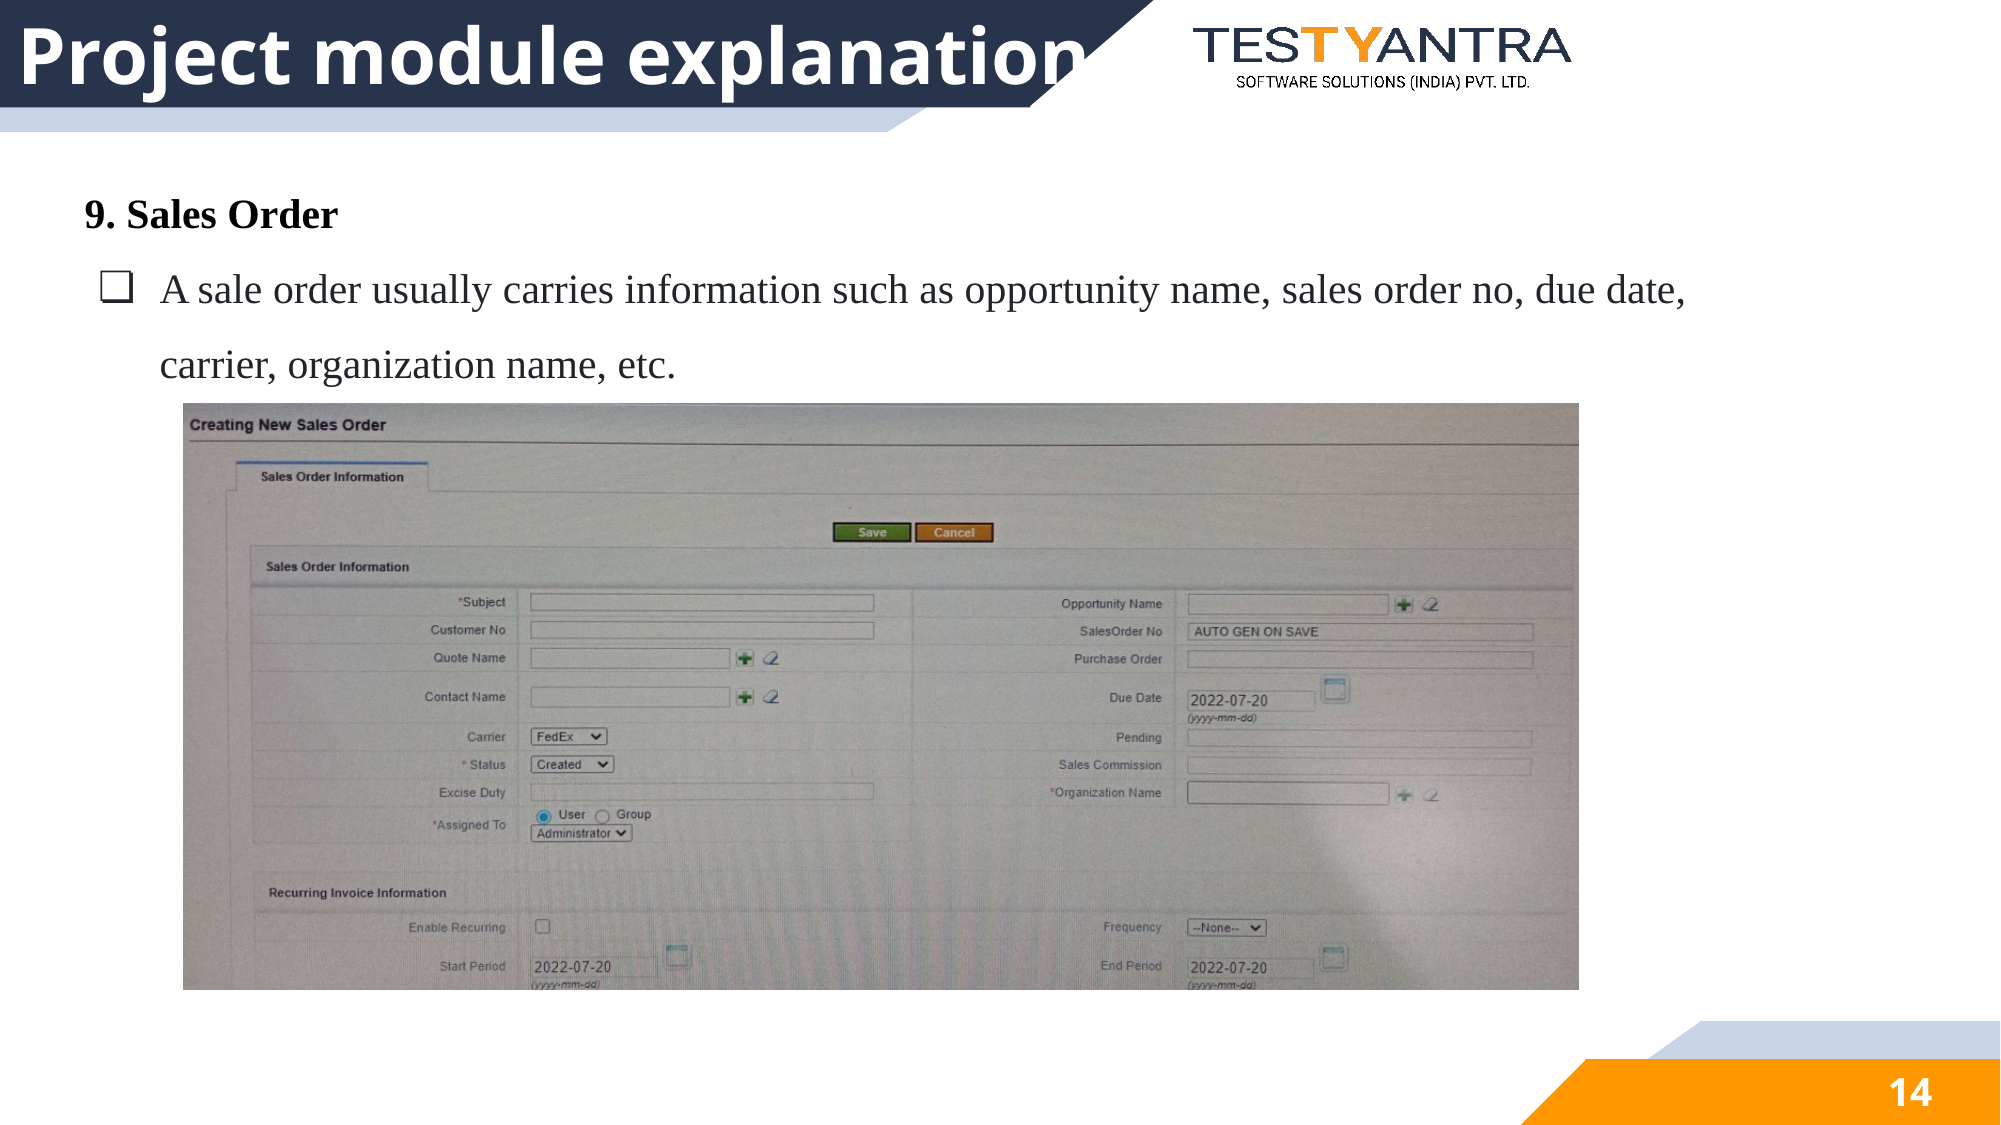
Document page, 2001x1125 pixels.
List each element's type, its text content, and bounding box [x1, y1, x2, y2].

title Project module explanation [0, 6, 1105, 101]
picture [1187, 6, 1579, 105]
picture [182, 403, 1580, 990]
text_box 9. Sales Order A sale order usually carries information such as opportunity name, sales order no, due date, carrier, organization name, etc. [69, 154, 1776, 395]
slide_number 14 [1844, 1059, 1977, 1125]
